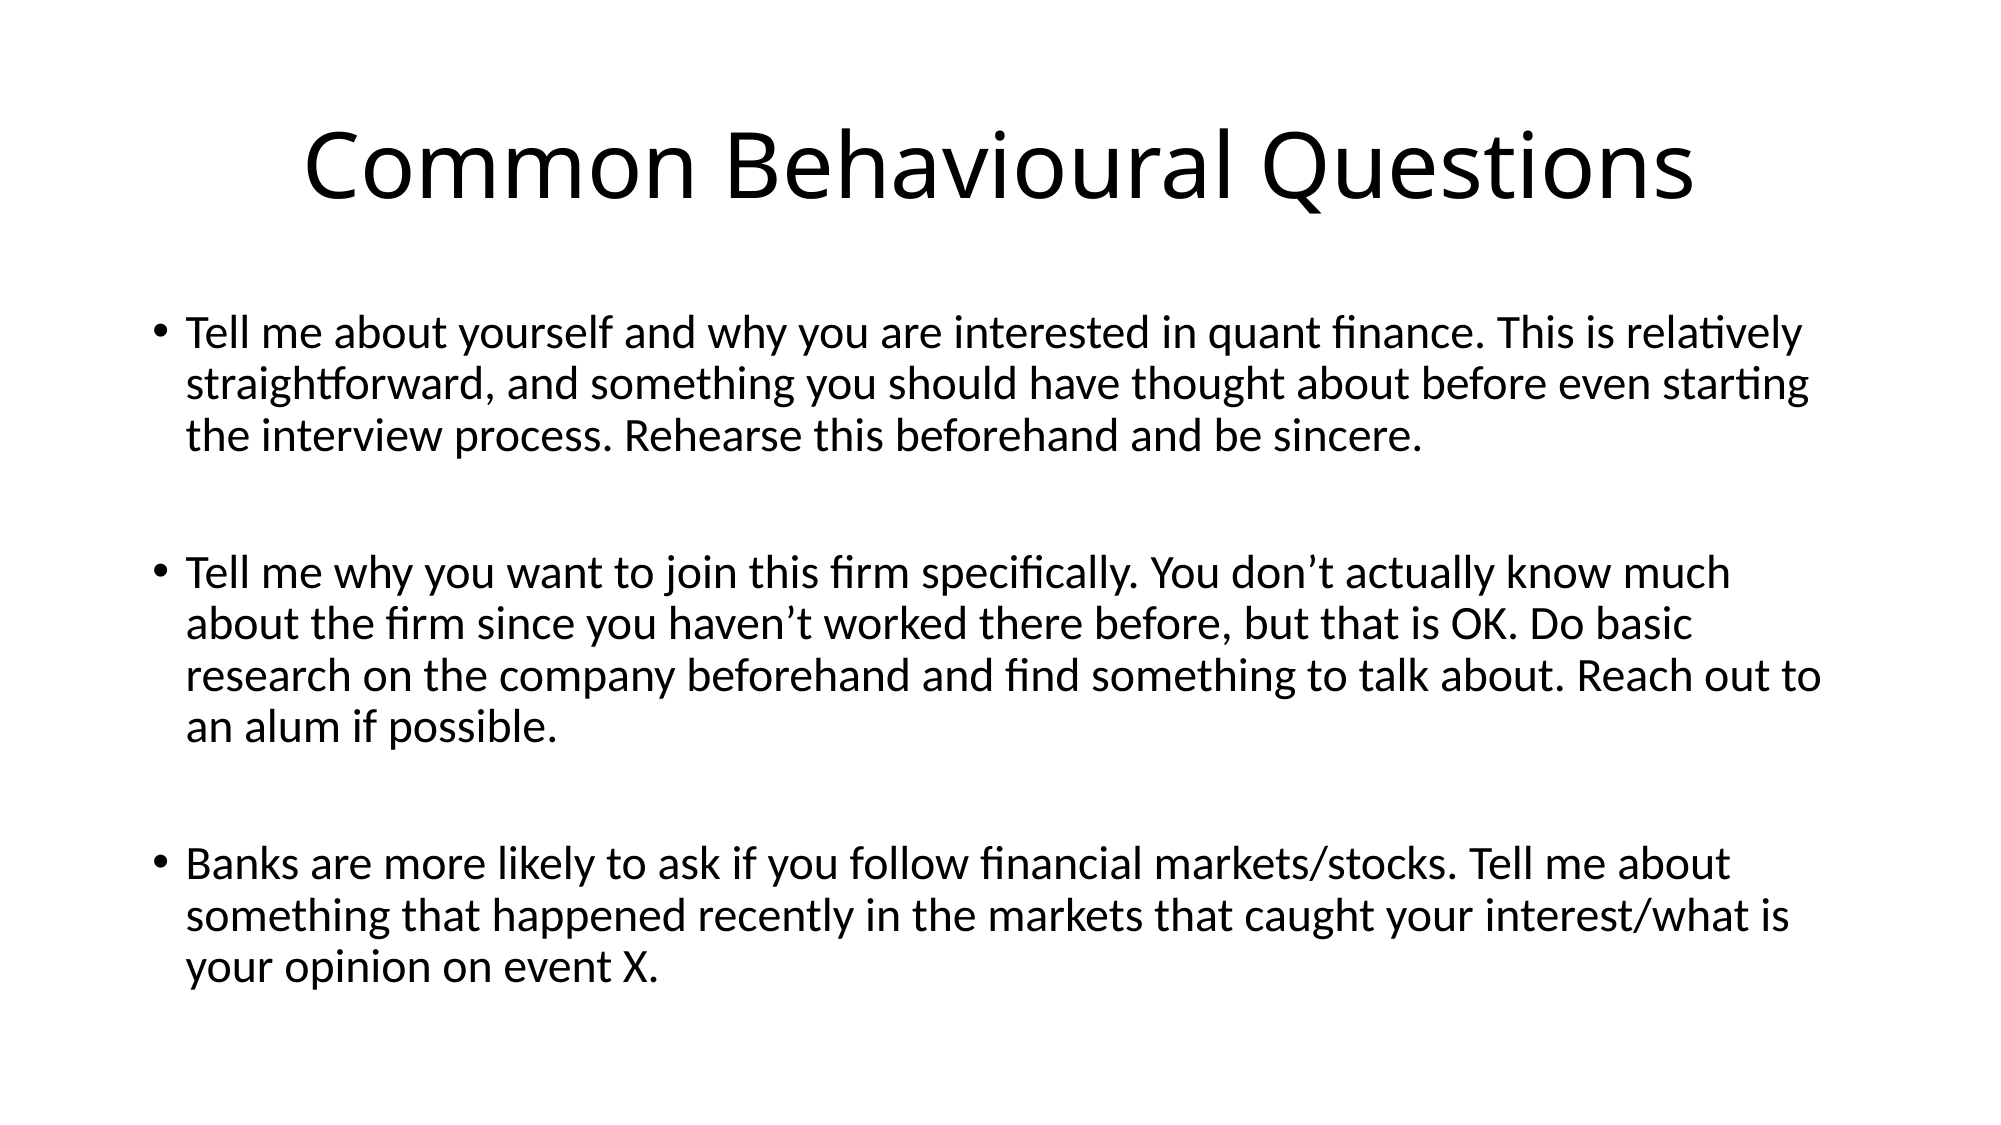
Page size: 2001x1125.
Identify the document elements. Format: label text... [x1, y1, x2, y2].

list Tell me about yourself and why you are interested in quant finance. This is relatively straightforward, and something you should have thought about before even starting the interview process. Rehearse this beforehand and be sincere. Tell me why you want to join this firm specifically. You don’t actually know much about the firm since you haven’t worked there before, but that is OK. Do basic research on the company beforehand and find something to talk about. Reach out to an alum if possible. Banks are more likely to ask if you follow financial markets/stocks. Tell me about something that happened recently in the markets that caught your interest/what is your opinion on event X. [137, 299, 1863, 1014]
title Common Behavioural Questions [137, 59, 1863, 278]
